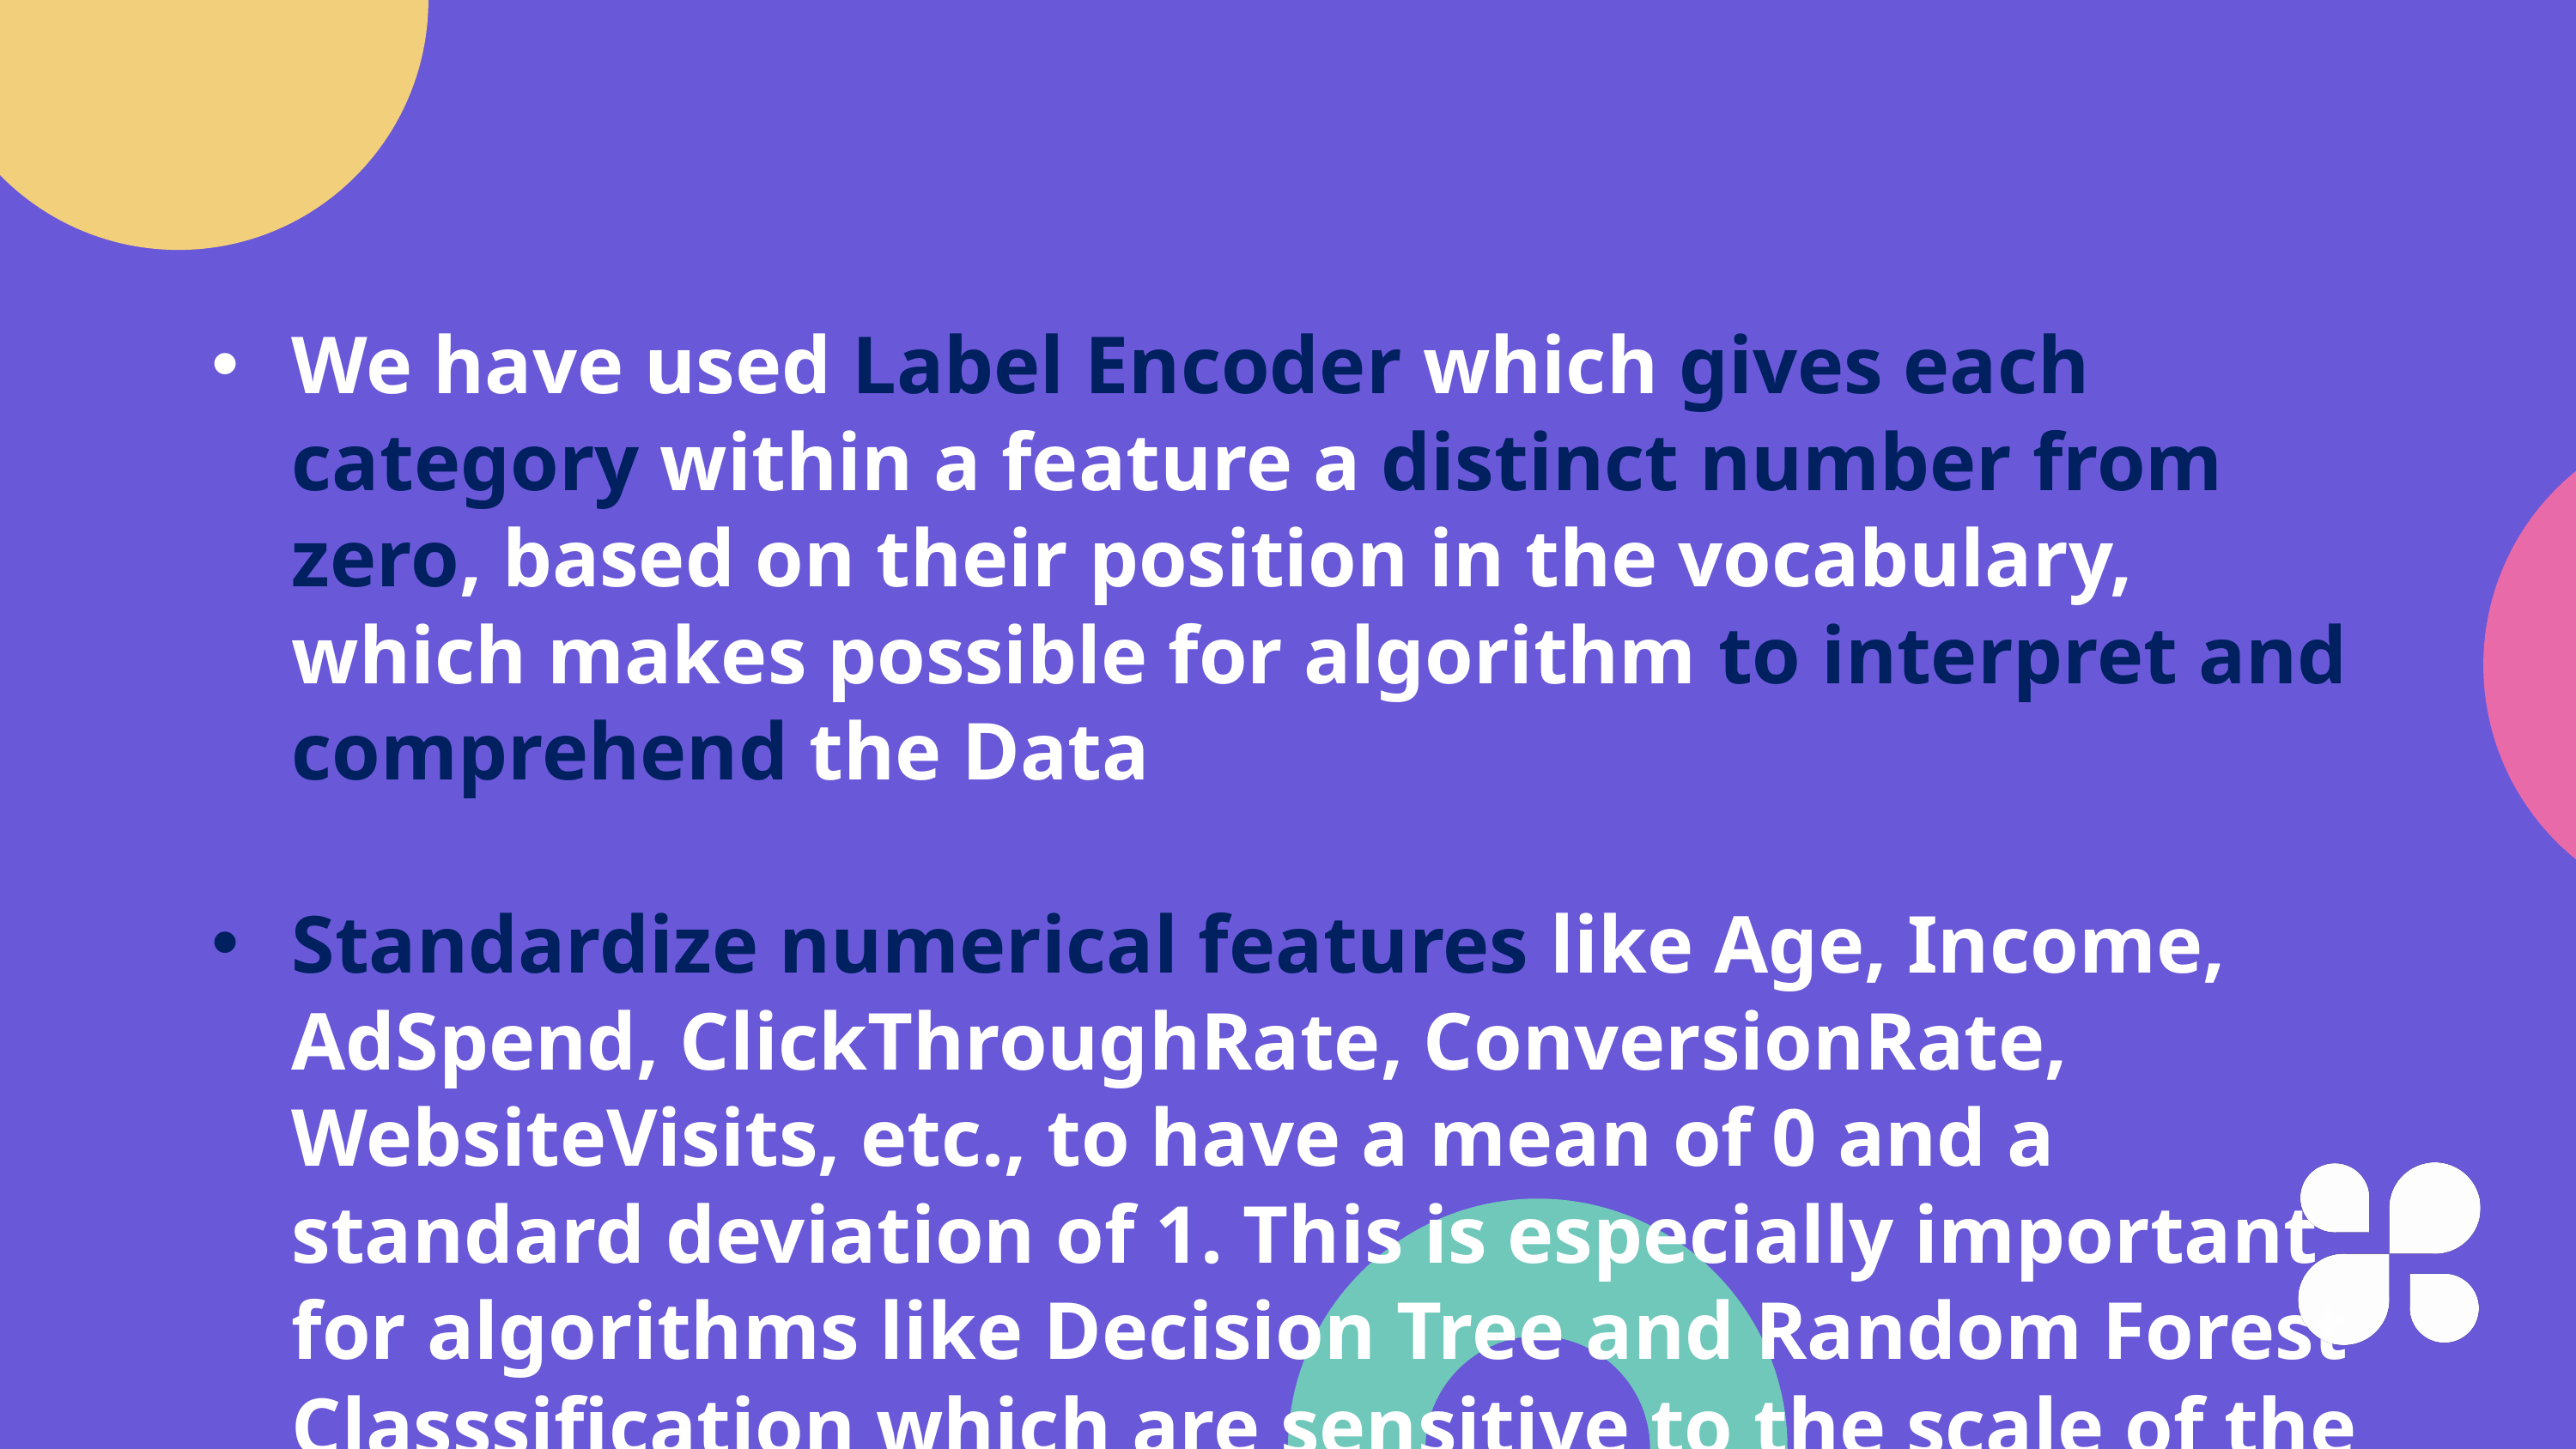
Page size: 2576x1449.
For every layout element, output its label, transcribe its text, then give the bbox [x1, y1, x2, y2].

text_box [0, 0, 429, 251]
text_box [2298, 1162, 2481, 1345]
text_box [1287, 1198, 1789, 1449]
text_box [2482, 415, 2576, 916]
text_box We have used Label Encoder which gives each category within a feature a distinct number from zero, based on their position in the vocabulary, which makes possible for algorithm to interpret and comprehend the Data Standardize numerical features like Age, Income, AdSpend, ClickThroughRate, ConversionRate, WebsiteVisits, etc., to have a mean of 0 and a standard deviation of 1. This is especially important for algorithms like Decision Tree and Random Forest Classsification which are sensitive to the scale of the features. [210, 312, 2365, 1449]
